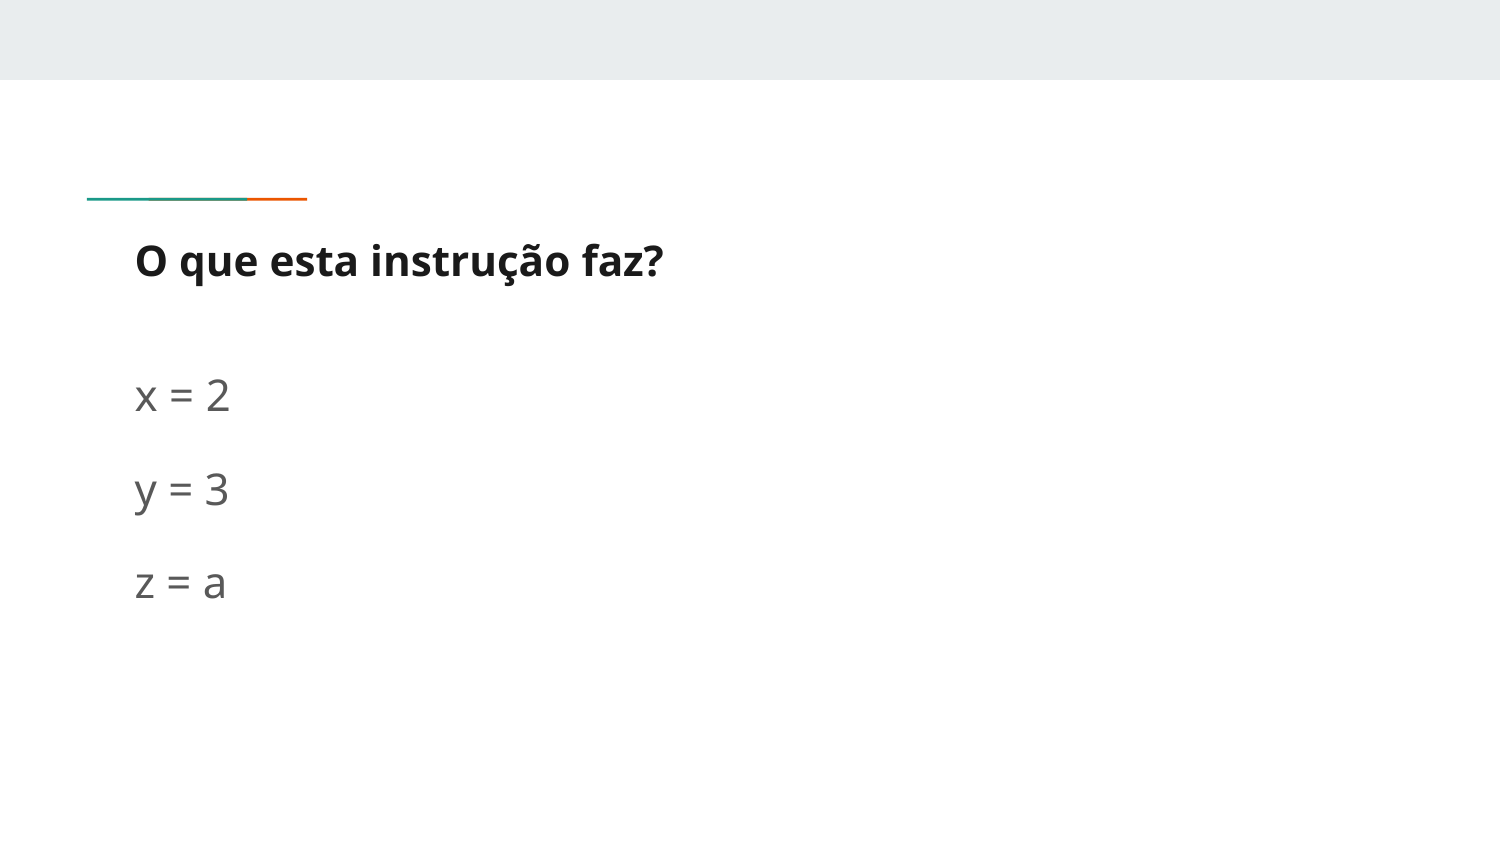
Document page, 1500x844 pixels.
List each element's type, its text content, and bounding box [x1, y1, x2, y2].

list x = 2 y = 3 z = a [119, 341, 1381, 712]
title O que esta instrução faz? [119, 216, 1381, 305]
